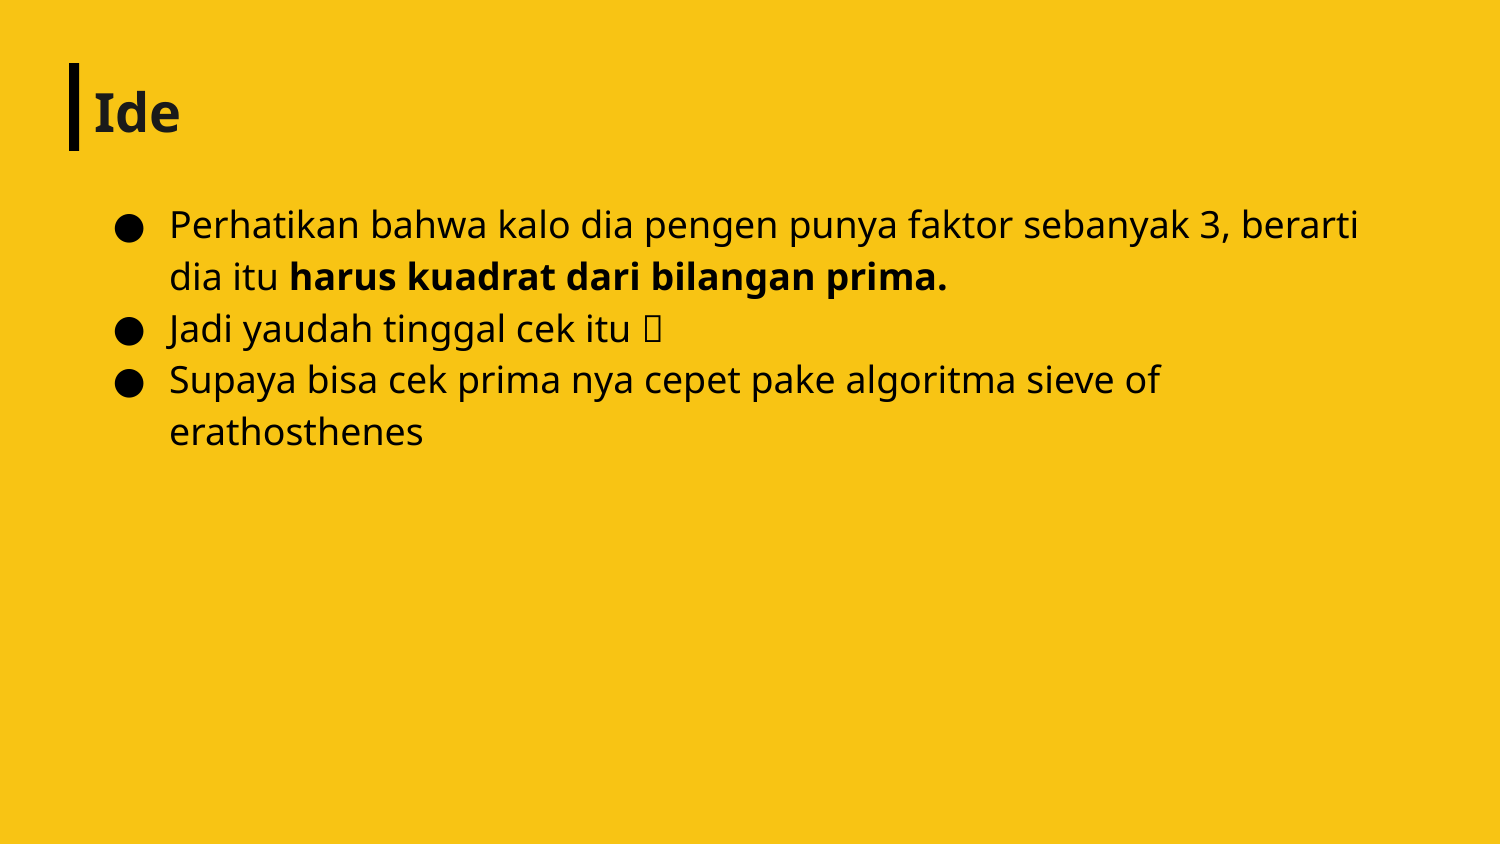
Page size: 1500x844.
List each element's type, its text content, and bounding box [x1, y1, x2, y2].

title Ide [79, 63, 1421, 151]
list Perhatikan bahwa kalo dia pengen punya faktor sebanyak 3, berarti dia itu harus kuadrat dari bilangan prima. Jadi yaudah tinggal cek itu  Supaya bisa cek prima nya cepet pake algoritma sieve of erathosthenes [79, 179, 1421, 551]
